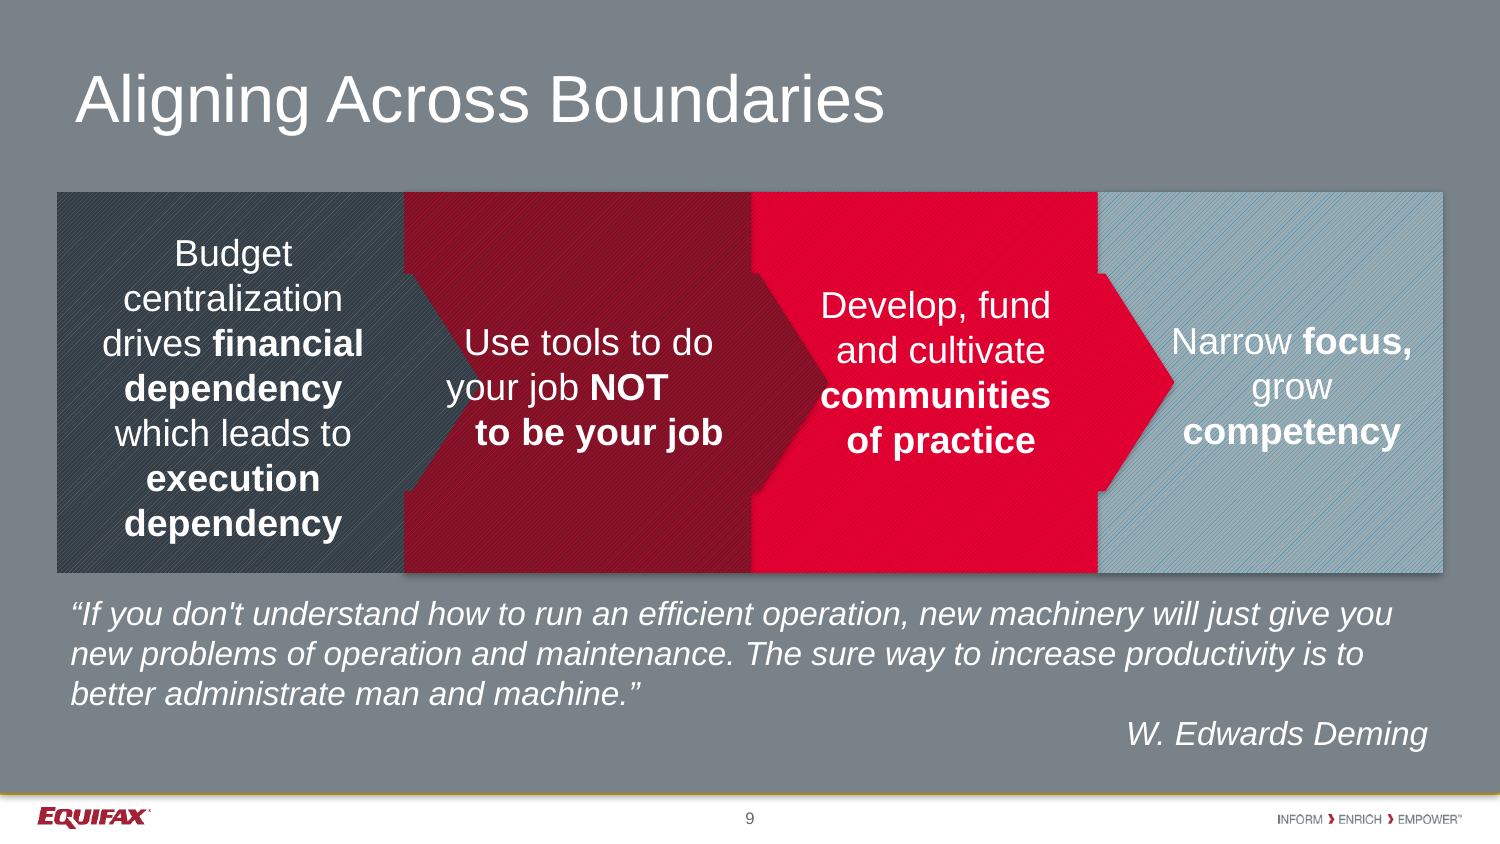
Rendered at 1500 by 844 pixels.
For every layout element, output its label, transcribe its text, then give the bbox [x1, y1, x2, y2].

text_box [756, 469, 1121, 574]
text_box [1099, 191, 1444, 305]
picture [37, 807, 151, 829]
text_box Use tools to do your job NOT to be your job [402, 302, 749, 461]
text_box [54, 189, 434, 576]
text_box Budget centralization drives financial dependency which leads to execution dependency [55, 213, 403, 551]
slide_number 9 [711, 806, 789, 830]
text_box [407, 461, 774, 574]
text_box [407, 190, 752, 302]
text_box [1102, 460, 1444, 574]
text_box Narrow focus, grow competency [1129, 302, 1447, 460]
text_box [0, 0, 1500, 794]
title Aligning Across Boundaries [75, 20, 1454, 180]
text_box Develop, fund and cultivate communities of practice [749, 265, 1126, 469]
text_box [752, 190, 1099, 265]
text_box “If you don't understand how to run an efficient operation, new machinery will just give you new problems of operation and maintenance. The sure way to increase productivity is to better administrate man and machine.” W. Edwards Deming [55, 584, 1444, 760]
picture [1278, 814, 1462, 824]
